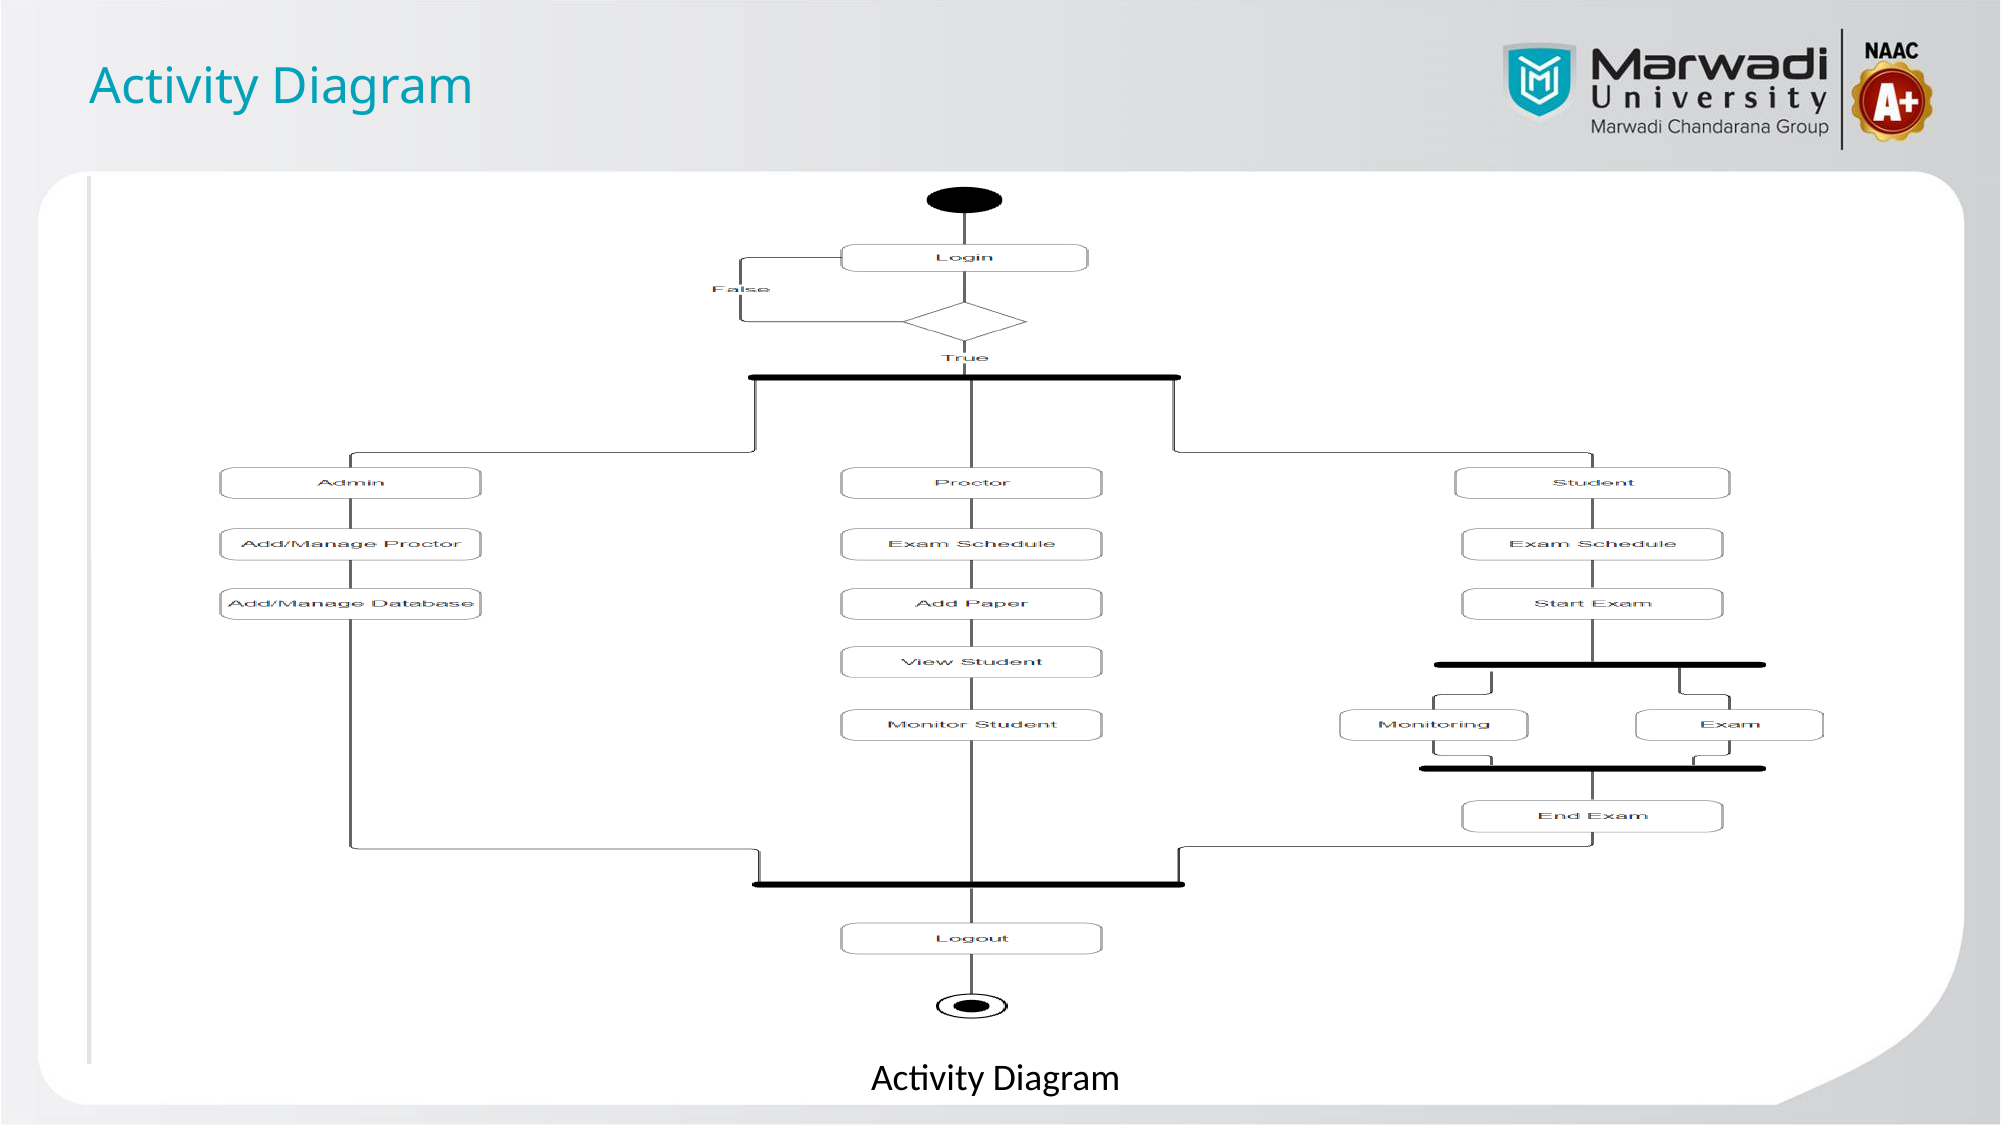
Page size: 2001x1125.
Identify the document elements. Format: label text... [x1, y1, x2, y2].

picture [0, 0, 2001, 1125]
text_box Activity Diagram [378, 1064, 1622, 1105]
title Activity Diagram [87, 0, 1075, 176]
